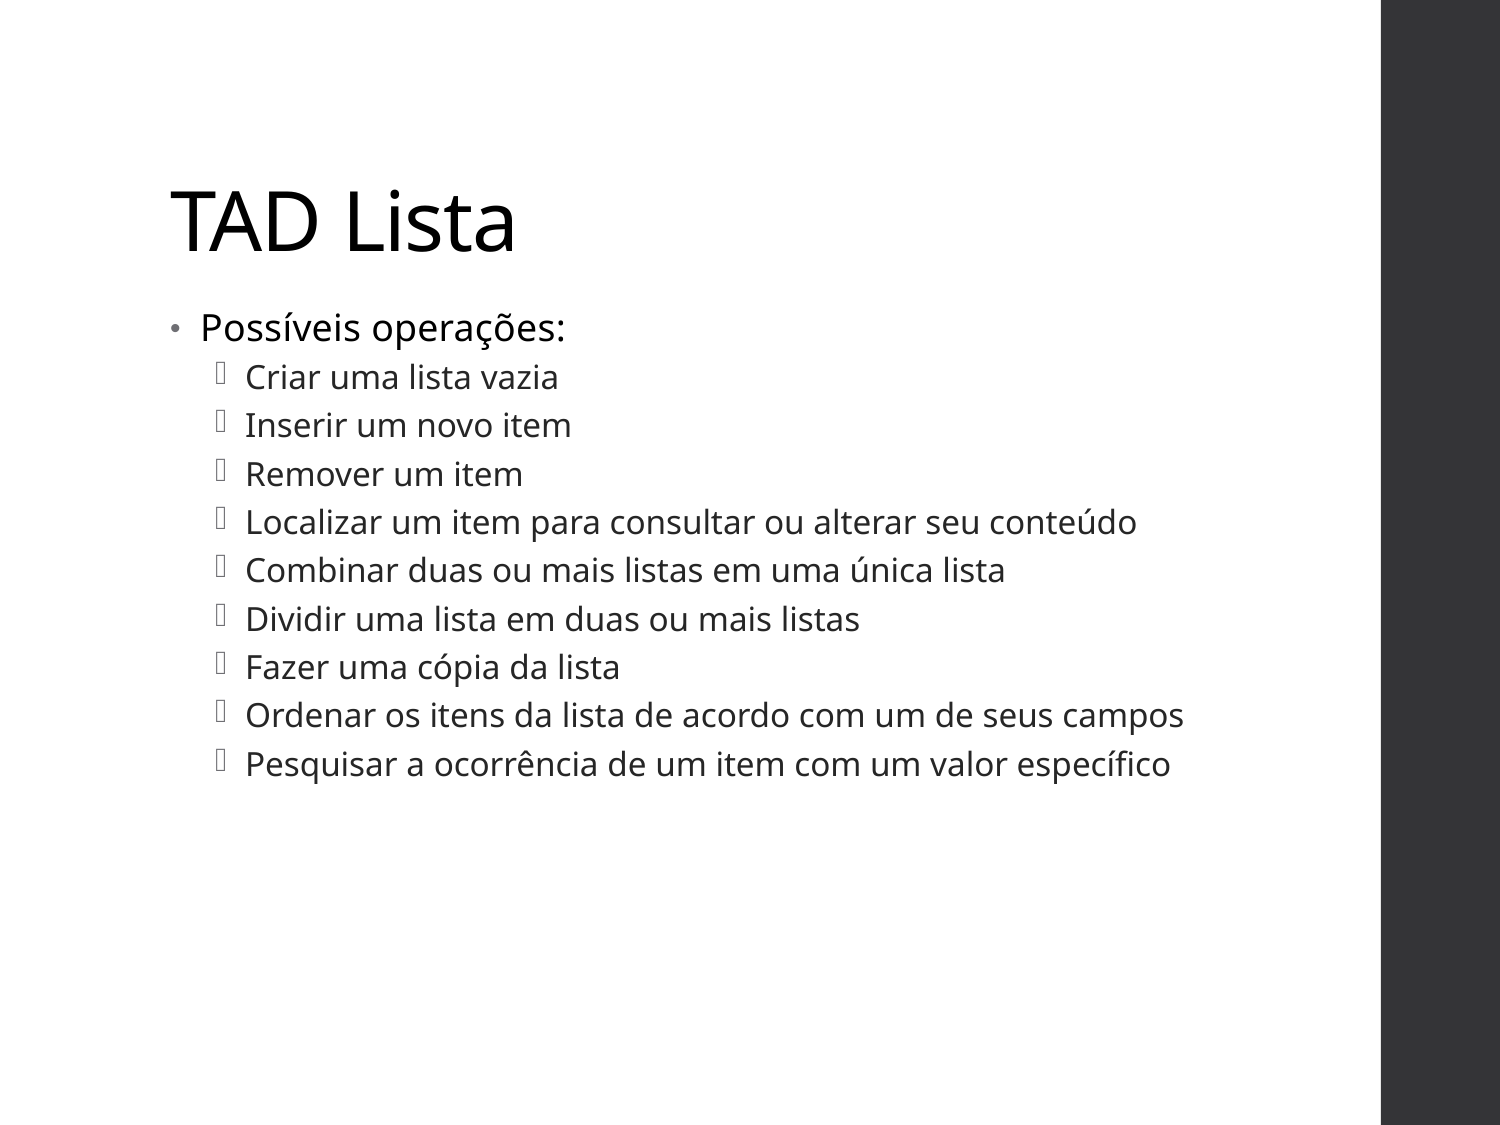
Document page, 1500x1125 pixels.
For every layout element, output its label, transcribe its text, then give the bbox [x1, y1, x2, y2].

title TAD Lista [155, 60, 1348, 278]
list Possíveis operações: Criar uma lista vazia Inserir um novo item Remover um item Localizar um item para consultar ou alterar seu conteúdo Combinar duas ou mais listas em uma única lista Dividir uma lista em duas ou mais listas Fazer uma cópia da lista Ordenar os itens da lista de acordo com um de seus campos Pesquisar a ocorrência de um item com um valor específico [155, 299, 1213, 1014]
